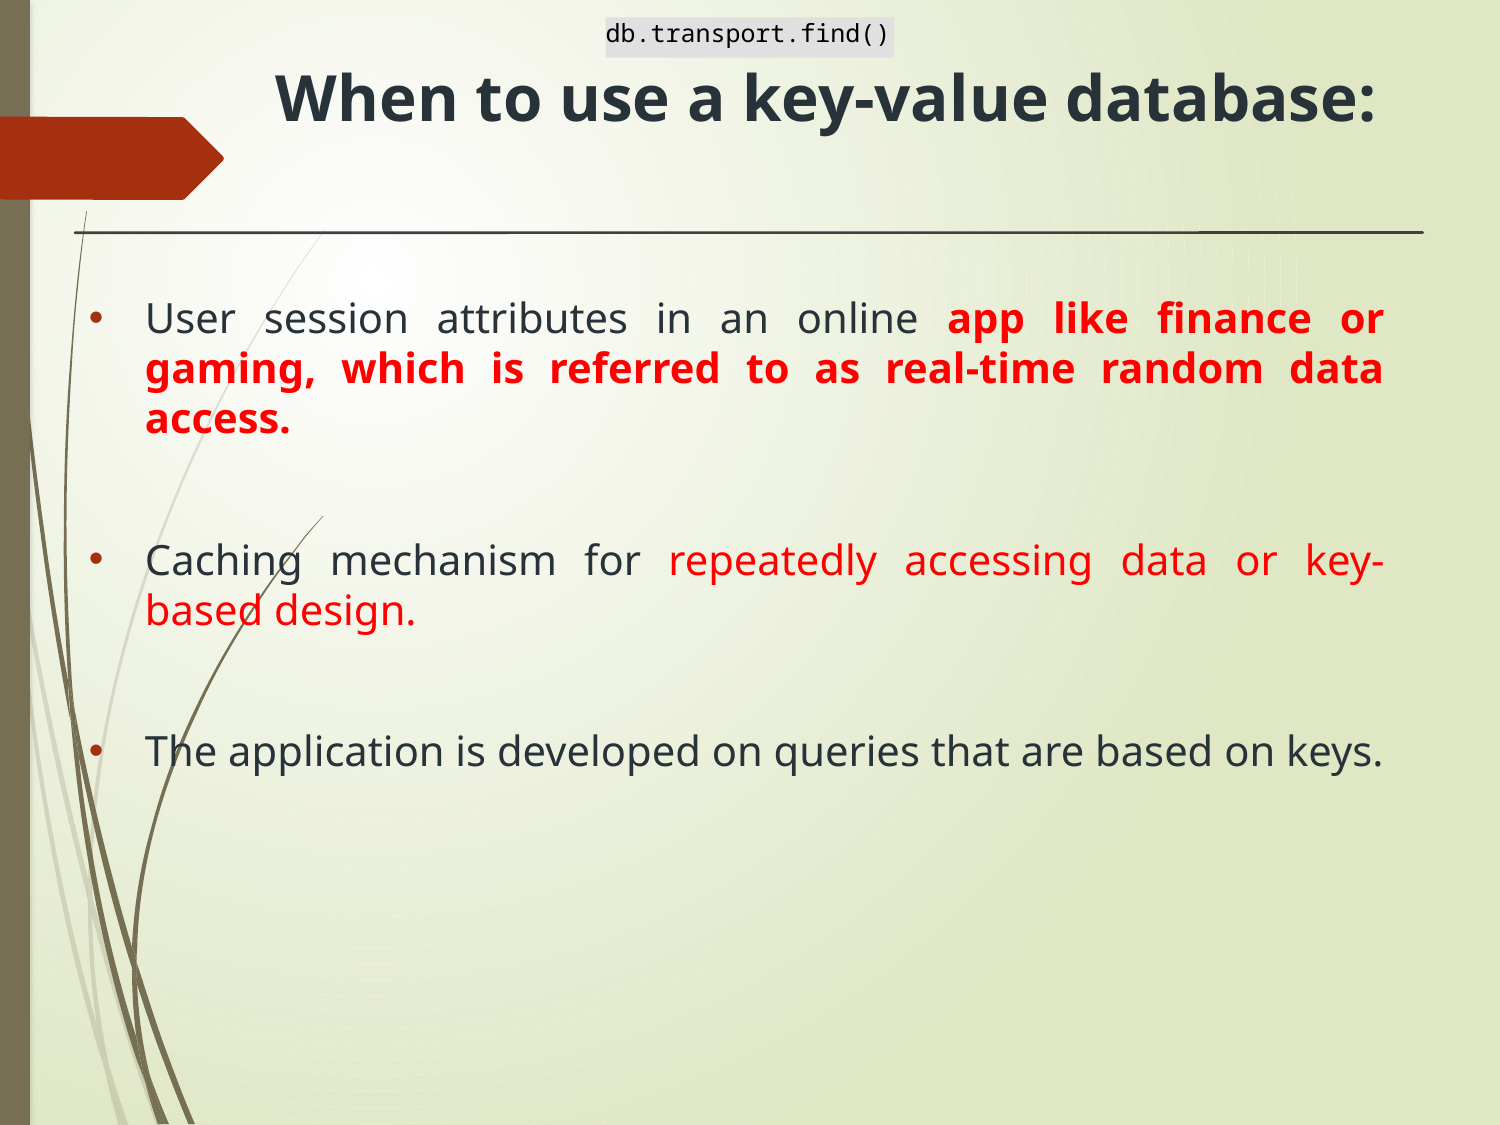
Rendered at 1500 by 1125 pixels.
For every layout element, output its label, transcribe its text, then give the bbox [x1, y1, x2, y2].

text_box db.transport.find() [605, 17, 895, 58]
list User session attributes in an online app like finance or gaming, which is referred to as real-time random data access. Caching mechanism for repeatedly accessing data or key-based design. The application is developed on queries that are based on keys. [73, 284, 1400, 970]
title When to use a key-value database: [260, 50, 1400, 261]
